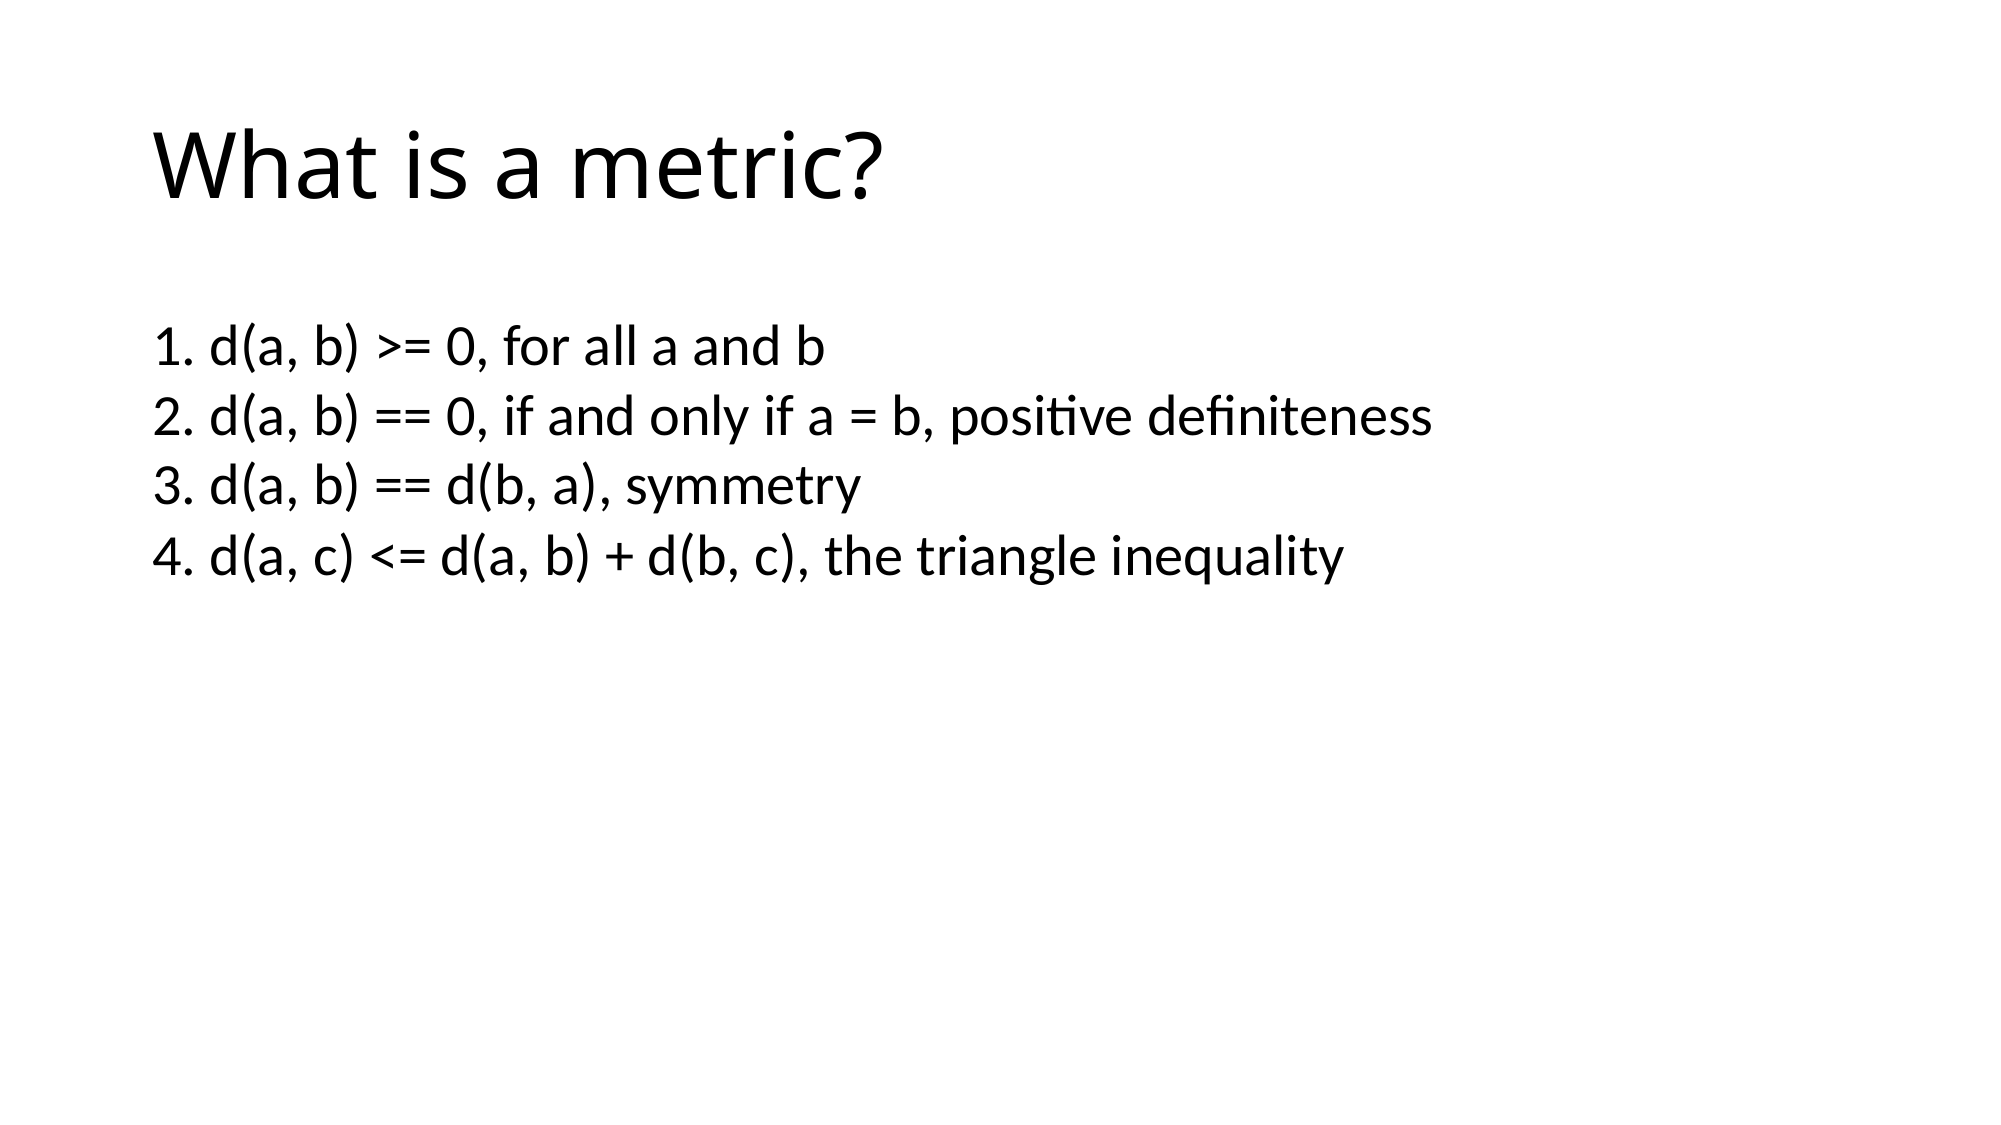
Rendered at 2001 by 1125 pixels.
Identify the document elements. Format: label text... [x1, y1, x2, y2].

text_box 1. d(a, b) >= 0, for all a and b 2. d(a, b) == 0, if and only if a = b, positive definiteness 3. d(a, b) == d(b, a), symmetry 4. d(a, c) <= d(a, b) + d(b, c), the triangle inequality [137, 299, 1863, 1013]
text_box What is a metric? [137, 59, 1863, 278]
